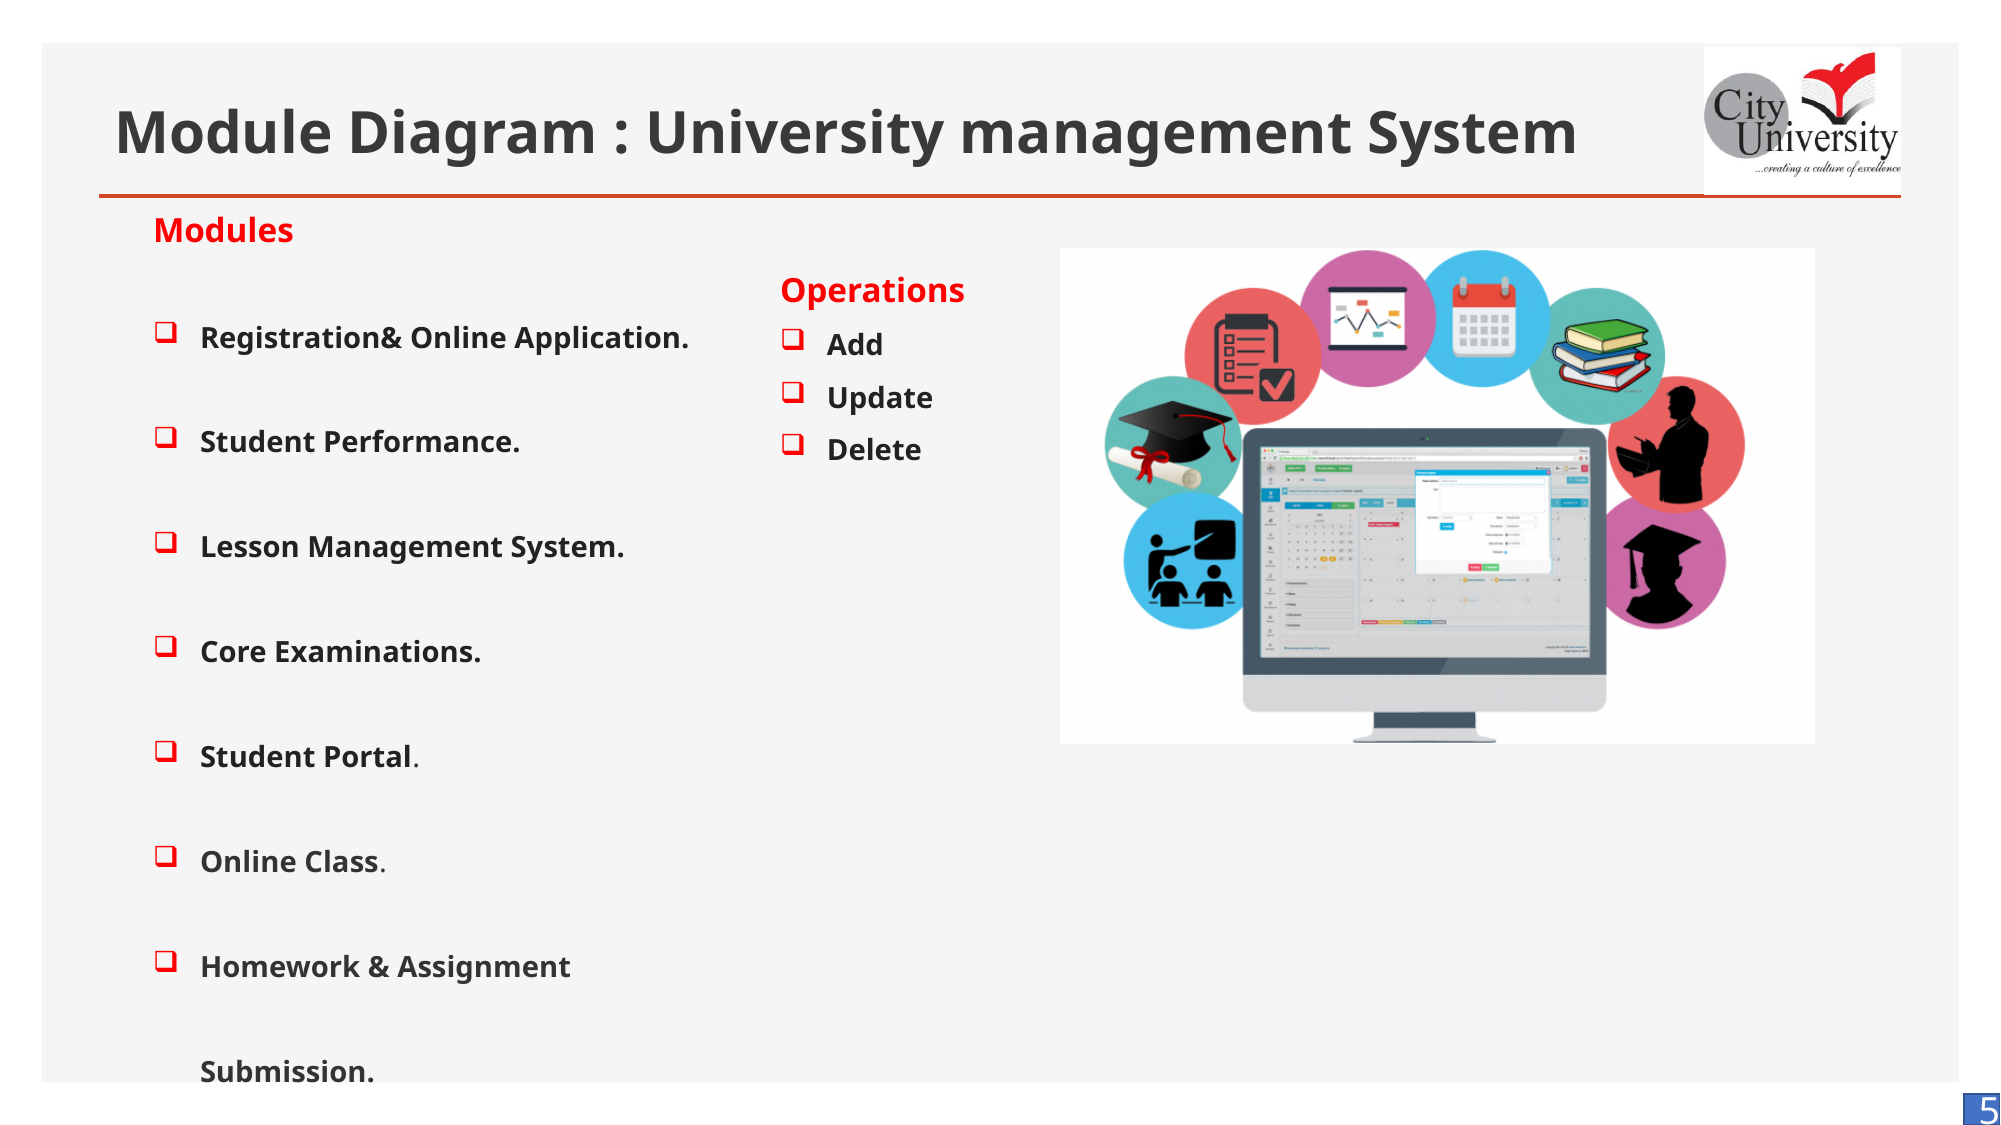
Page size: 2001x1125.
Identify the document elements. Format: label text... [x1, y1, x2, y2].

text_box Operations Add Update Delete [765, 261, 1060, 579]
text_box 5 [1963, 1093, 2000, 1125]
text_box Modules Registration& Online Application. Student Performance. Lesson Management System. Core Examinations. Student Portal. Online Class. Homework & Assignment Submission. E-payment. Digital Notice Board. [138, 201, 766, 1125]
picture [1060, 248, 1815, 744]
picture [1704, 47, 1901, 195]
title Module Diagram : University management System [99, 73, 1901, 197]
